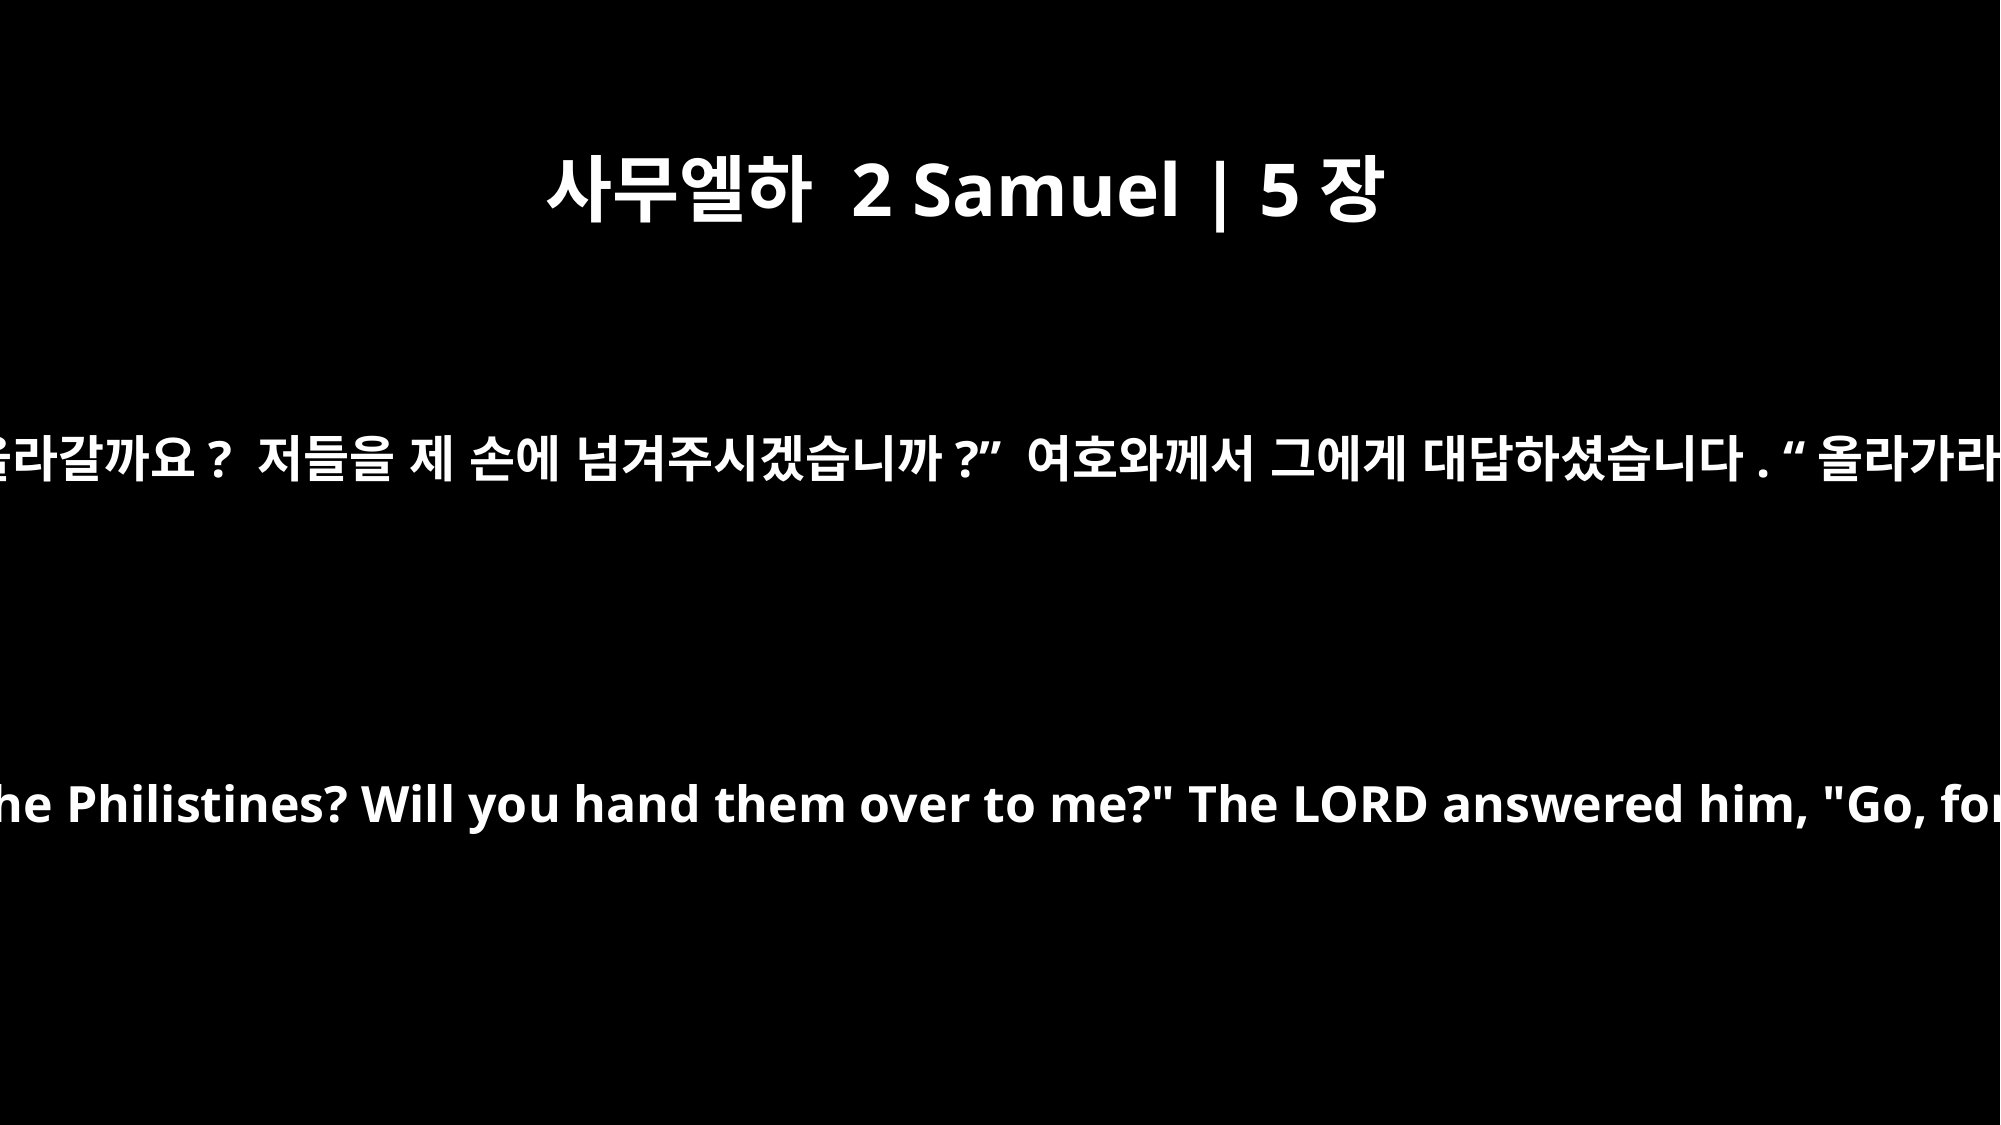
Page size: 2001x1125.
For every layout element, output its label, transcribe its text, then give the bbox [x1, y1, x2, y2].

text_box 사무엘하 2 Samuel | 5장 [530, 136, 1402, 239]
text_box 19 다윗은 여호와께 물었습니다. “블레셋 사람들에게 맞서 올라갈까요? 저들을 제 손에 넘겨주시겠습니까?” 여호와께서 그에게 대답하셨습니다. “올라가라. 내가 블레셋 사람들을 반드시 네 손에 넘겨주겠다.” [0, 359, 2000, 495]
text_box so David inquired of the LORD, "Shall I go and attack the Philistines? Will you hand them over to me?" The LORD answered him, "Go, for I will surely hand the Philistines over to you." [0, 764, 2000, 840]
